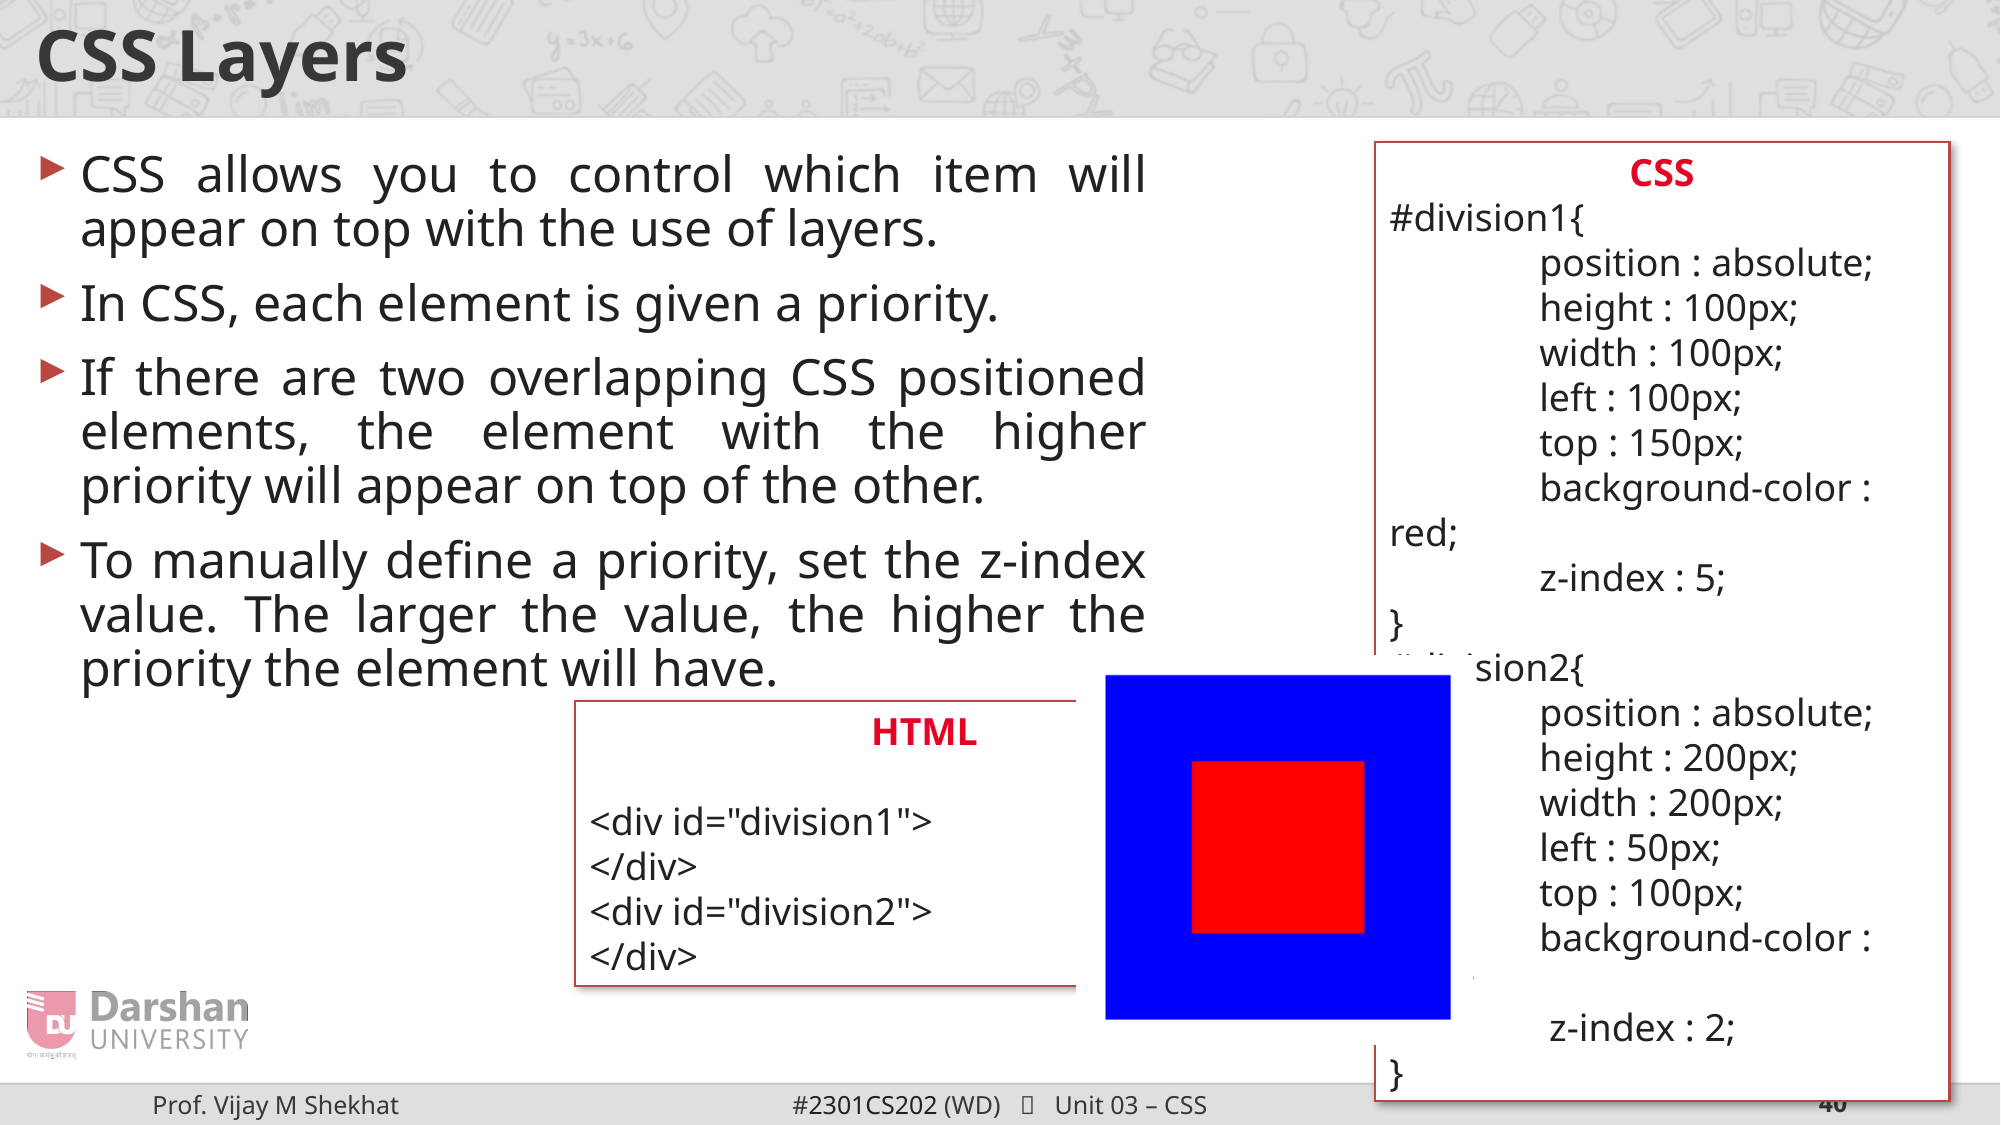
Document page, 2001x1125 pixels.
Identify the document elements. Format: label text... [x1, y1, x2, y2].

text_box CSS #division1{ position : absolute; height : 100px; width : 100px; left : 100px; top : 150px; background-color : red; z-index : 5; } #division2{ position : absolute; height : 200px; width : 200px; left : 50px; top : 100px; background-color : blue; z-index : 2; } [1374, 141, 1951, 1102]
picture [1076, 655, 1473, 1046]
list CSS allows you to control which item will appear on top with the use of layers. In CSS, each element is given a priority. If there are two overlapping CSS positioned elements, the element with the higher priority will appear on top of the other. To manually define a priority, set the z-index value. The larger the value, the higher the priority the element will have. [21, 141, 1163, 1059]
title CSS Layers [0, 0, 2000, 117]
text_box HTML <div id="division1"> </div> <div id="division2"> </div> [574, 700, 1076, 987]
